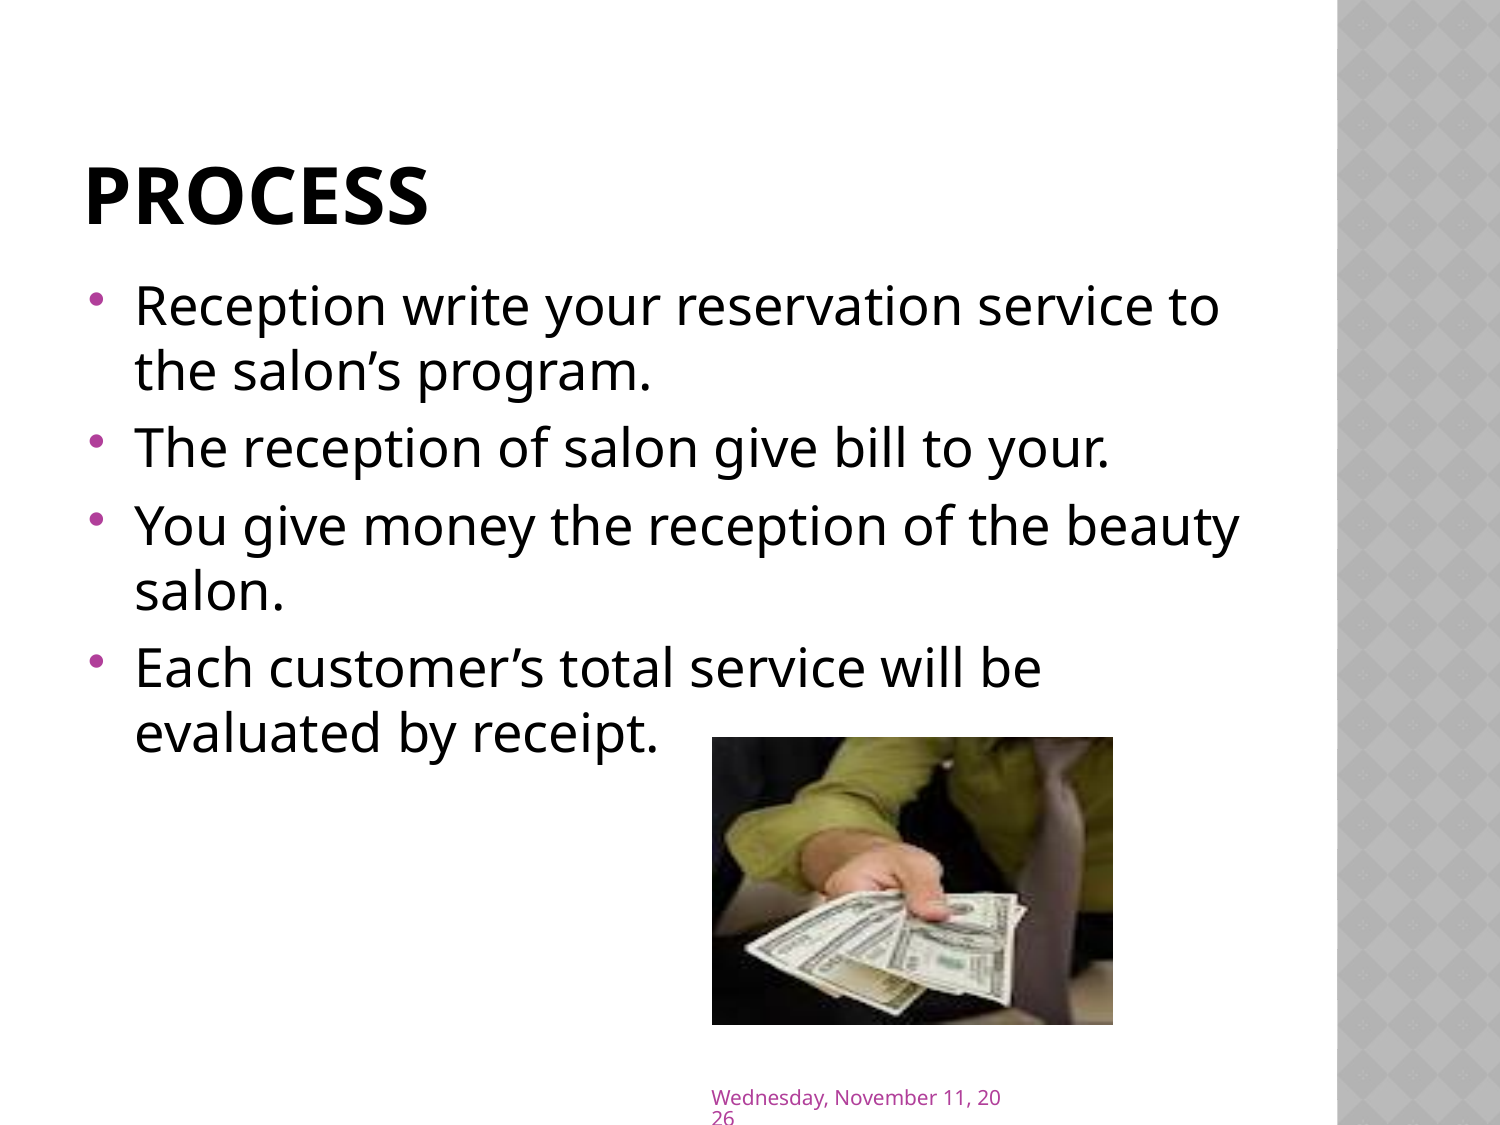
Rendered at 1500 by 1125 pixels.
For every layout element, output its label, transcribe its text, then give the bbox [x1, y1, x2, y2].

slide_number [696, 1075, 1025, 1113]
list Reception write your reservation service to the salon’s program. The reception of salon give bill to your. You give money the reception of the beauty salon. Each customer’s total service will be evaluated by receipt. [75, 264, 1263, 1059]
title Process [75, 52, 1263, 240]
picture [712, 736, 1113, 1026]
